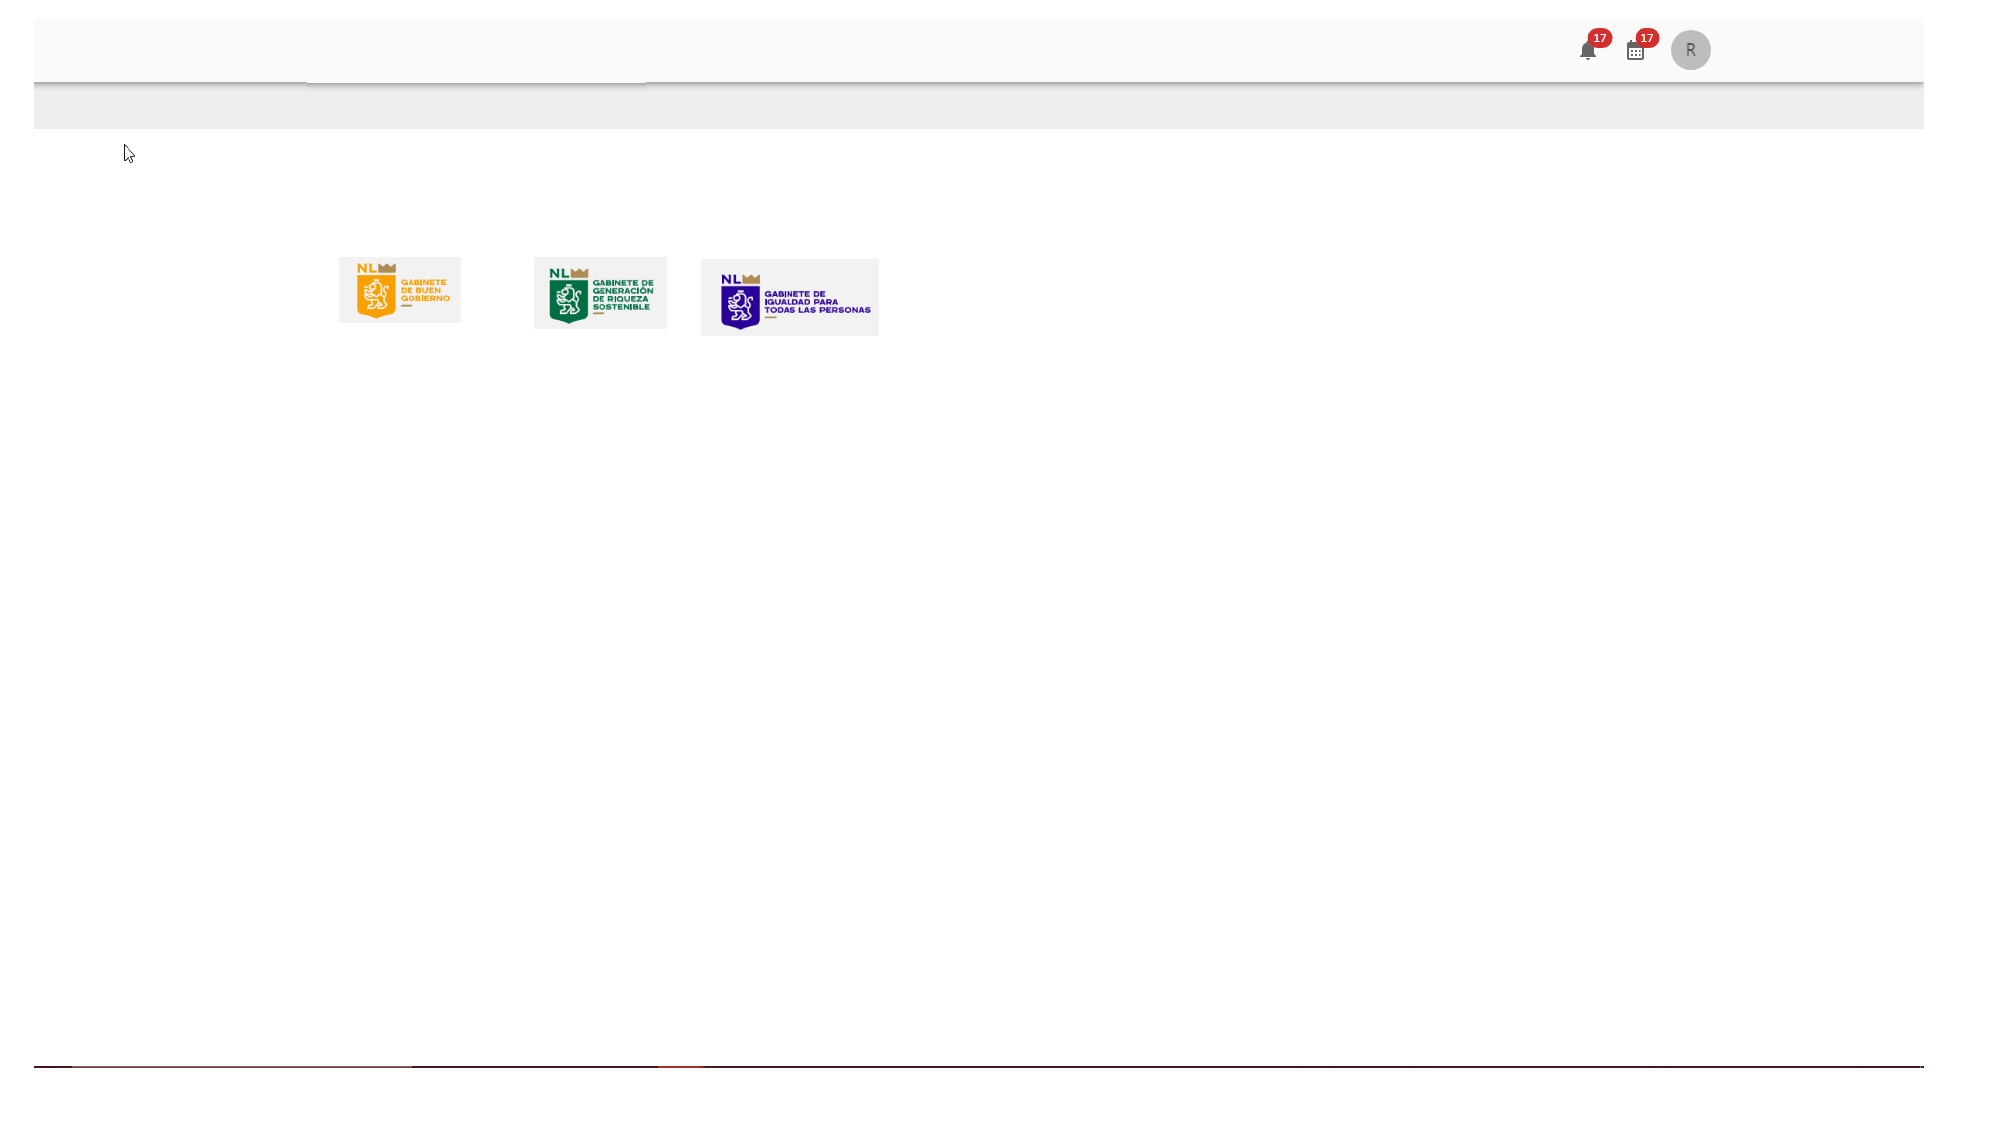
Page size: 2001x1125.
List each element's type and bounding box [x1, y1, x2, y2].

picture [34, 19, 1924, 1068]
